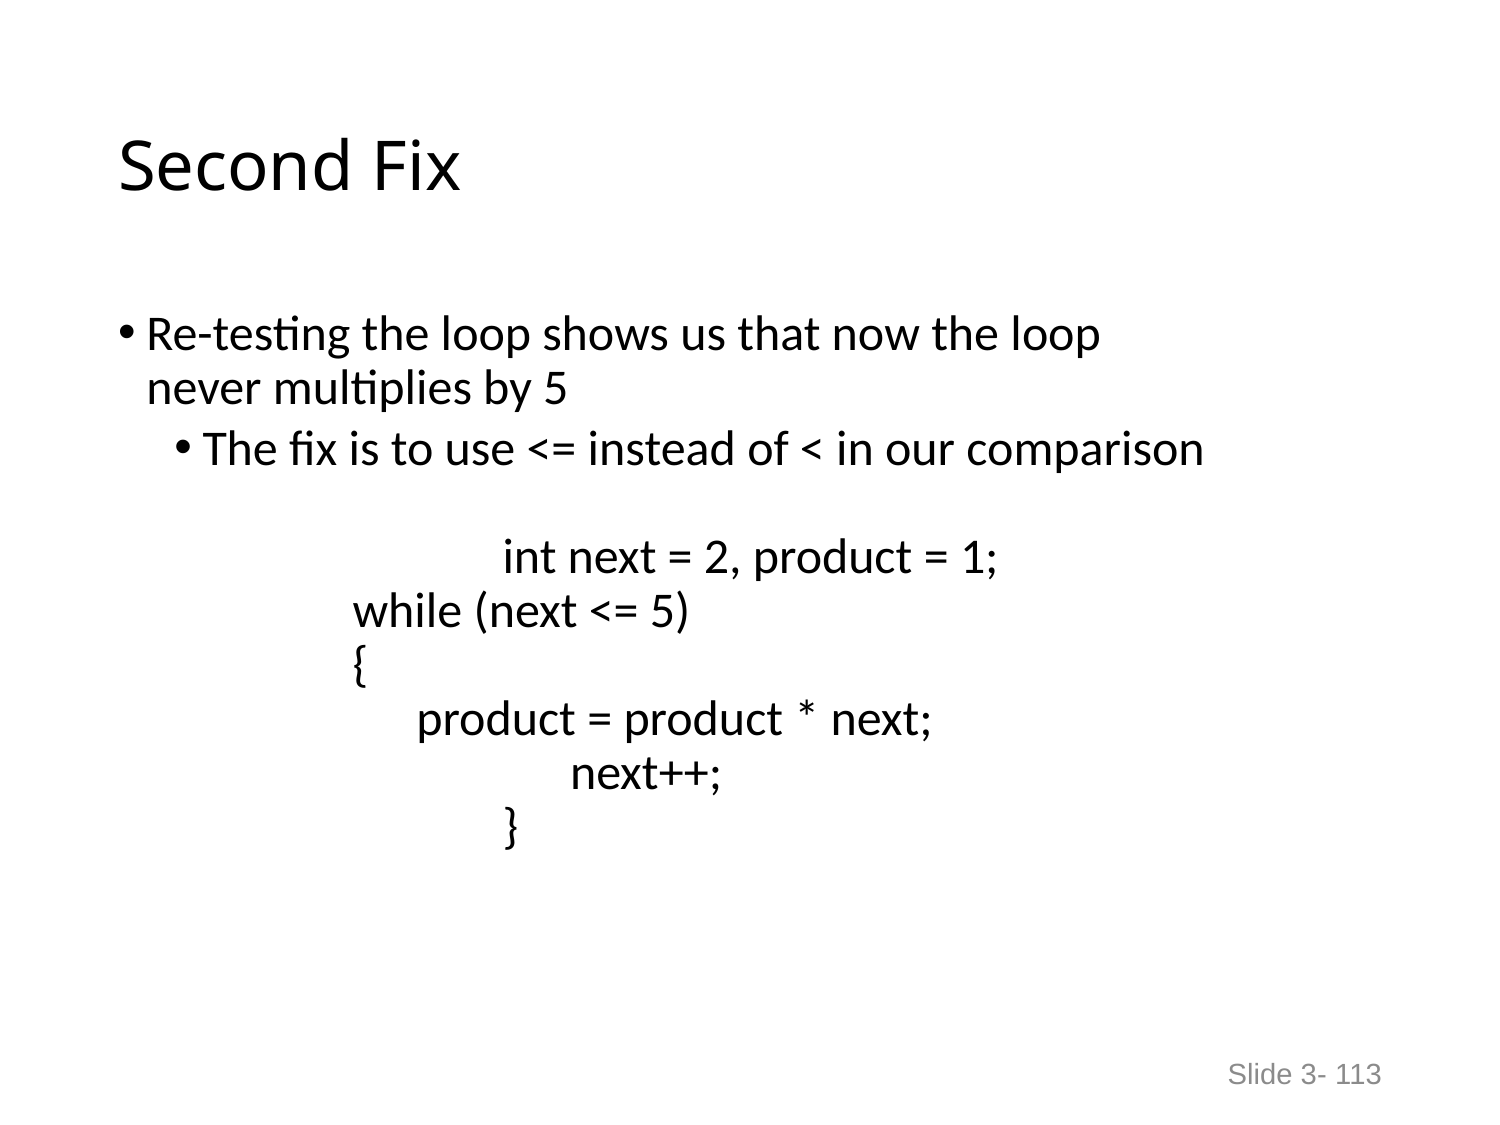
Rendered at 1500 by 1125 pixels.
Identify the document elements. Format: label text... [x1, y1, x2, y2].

slide_number Slide 3- 113 [1059, 1042, 1397, 1103]
list Re-testing the loop shows us that now the loop never multiplies by 5 The fix is to use <= instead of < in our comparison int next = 2, product = 1; while (next <= 5) { product = product * next; next++; } [103, 299, 1397, 1014]
title Second Fix [103, 59, 1397, 278]
